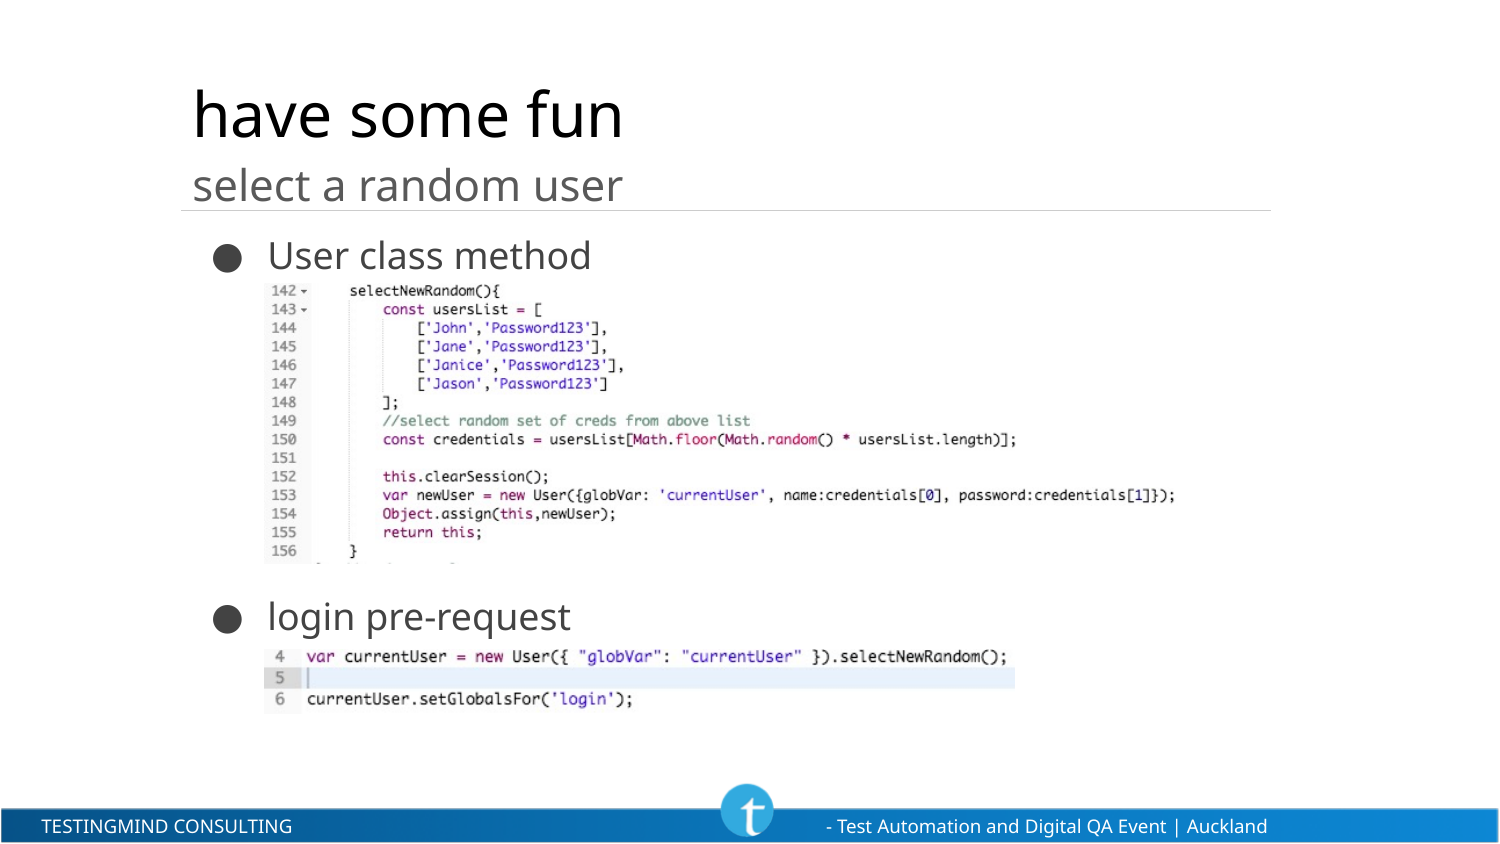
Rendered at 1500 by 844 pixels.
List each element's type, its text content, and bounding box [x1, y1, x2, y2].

list User class method [177, 210, 1358, 280]
subtitle select a random user [177, 157, 1274, 209]
list login pre-request [177, 571, 1358, 649]
picture [264, 282, 1178, 564]
title have some fun [177, 59, 1274, 156]
picture [264, 649, 1015, 714]
picture [0, 779, 1500, 844]
